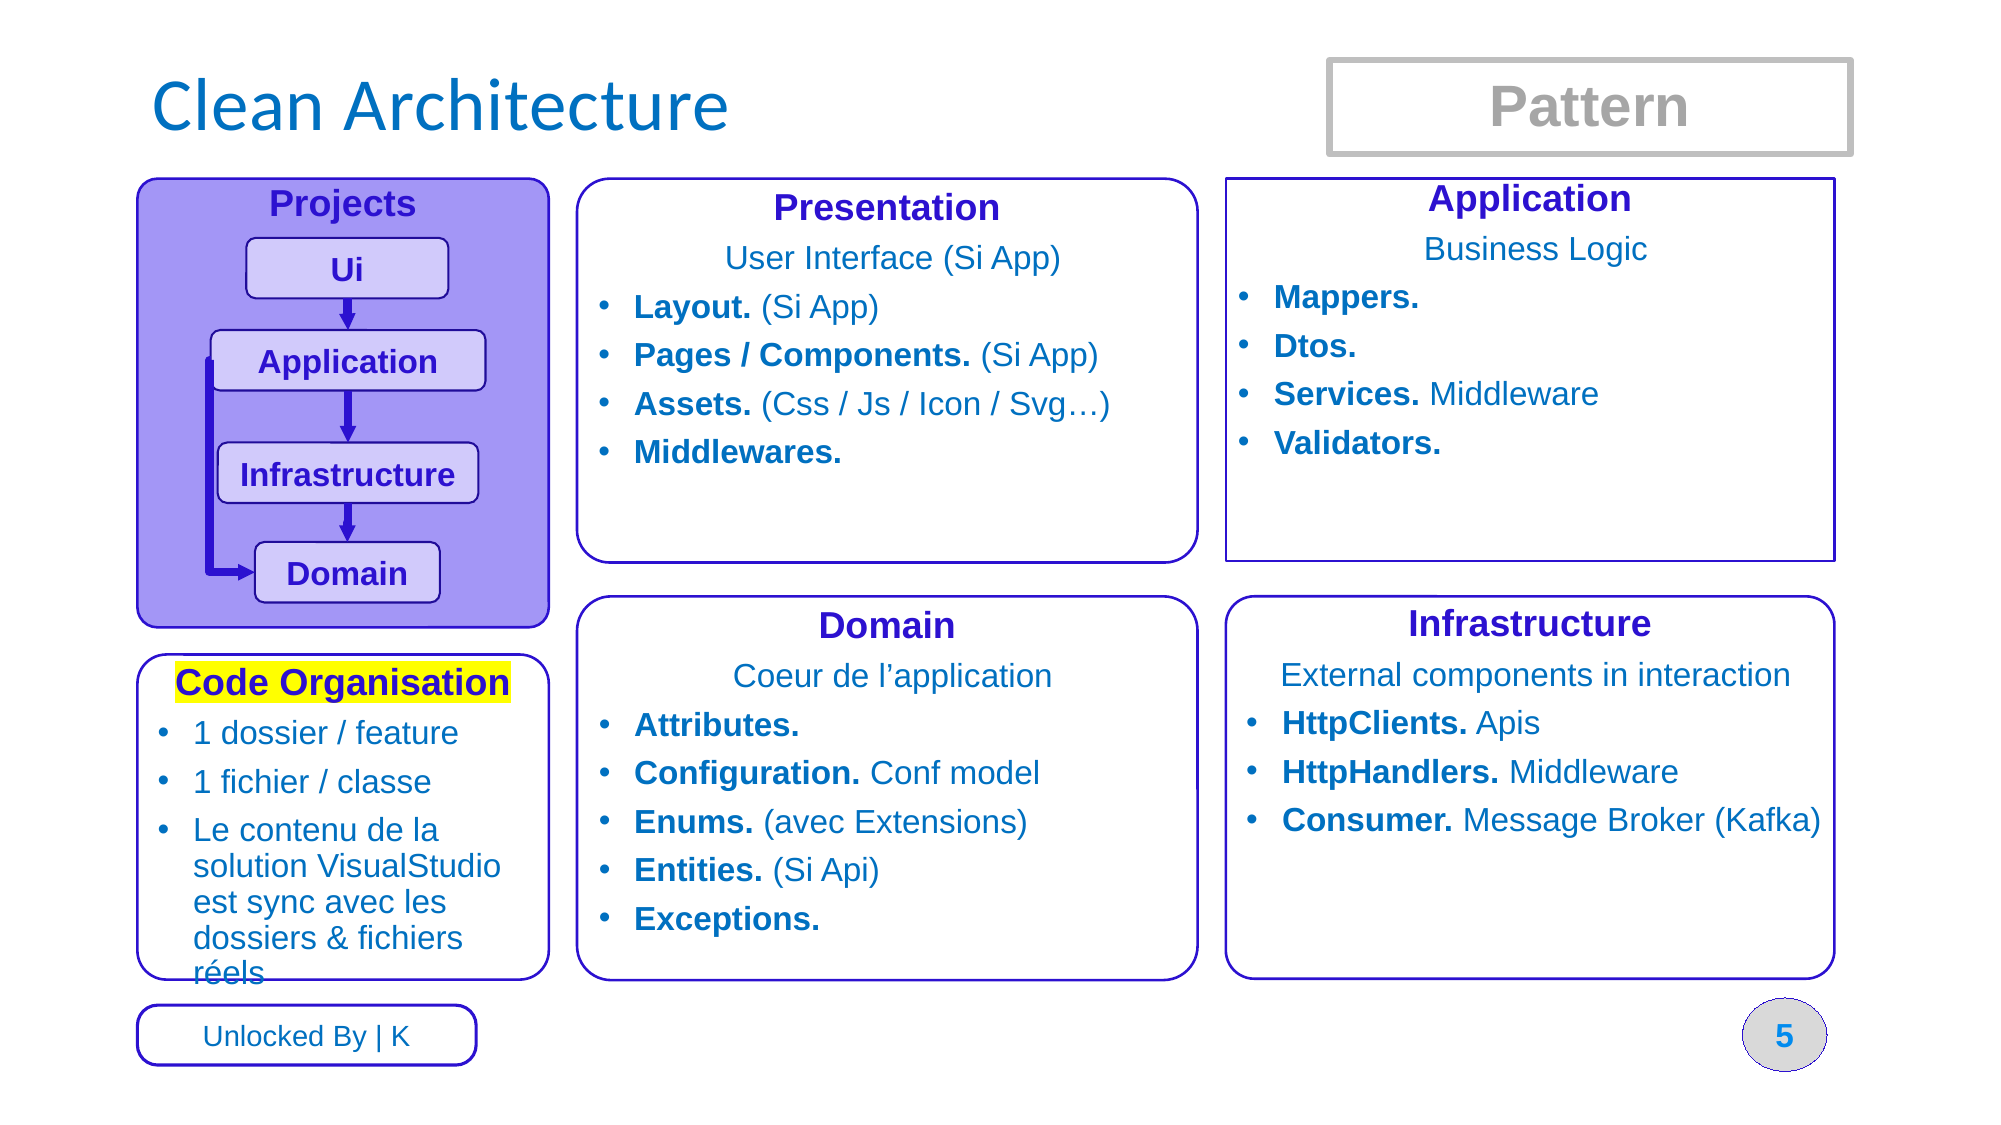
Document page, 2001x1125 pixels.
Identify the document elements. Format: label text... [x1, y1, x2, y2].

title Clean Architecture [137, 59, 1313, 154]
text_box Domain Coeur de l’application Attributes. Configuration. Conf model Enums. (avec Extensions) Entities. (Si Api) Exceptions. [577, 596, 1198, 981]
text_box Infrastructure [255, 441, 480, 505]
text_box Projects [136, 178, 550, 628]
list Pattern [1326, 57, 1854, 157]
text_box Code Organisation 1 dossier / feature 1 fichier / classe Le contenu de la solution VisualStudio est sync avec les dossiers & fichiers réels [137, 654, 549, 980]
text_box Infrastructure External components in interaction HttpClients. Apis HttpHandlers. Middleware Consumer. Message Broker (Kafka) [1225, 596, 1835, 979]
text_box Ui [245, 236, 450, 300]
text_box Presentation User Interface (Si App) Layout. (Si App) Pages / Components. (Si App) Assets. (Css / Js / Icon / Svg…) Middlewares. [576, 178, 1198, 563]
text_box Domain [253, 540, 441, 604]
list Application Business Logic Mappers. Dtos. Services. Middleware Validators. [1225, 177, 1836, 562]
text_box Application [209, 328, 487, 392]
slide_number 5 [1742, 997, 1828, 1072]
footer Unlocked By | K [135, 1003, 478, 1067]
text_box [210, 360, 255, 573]
